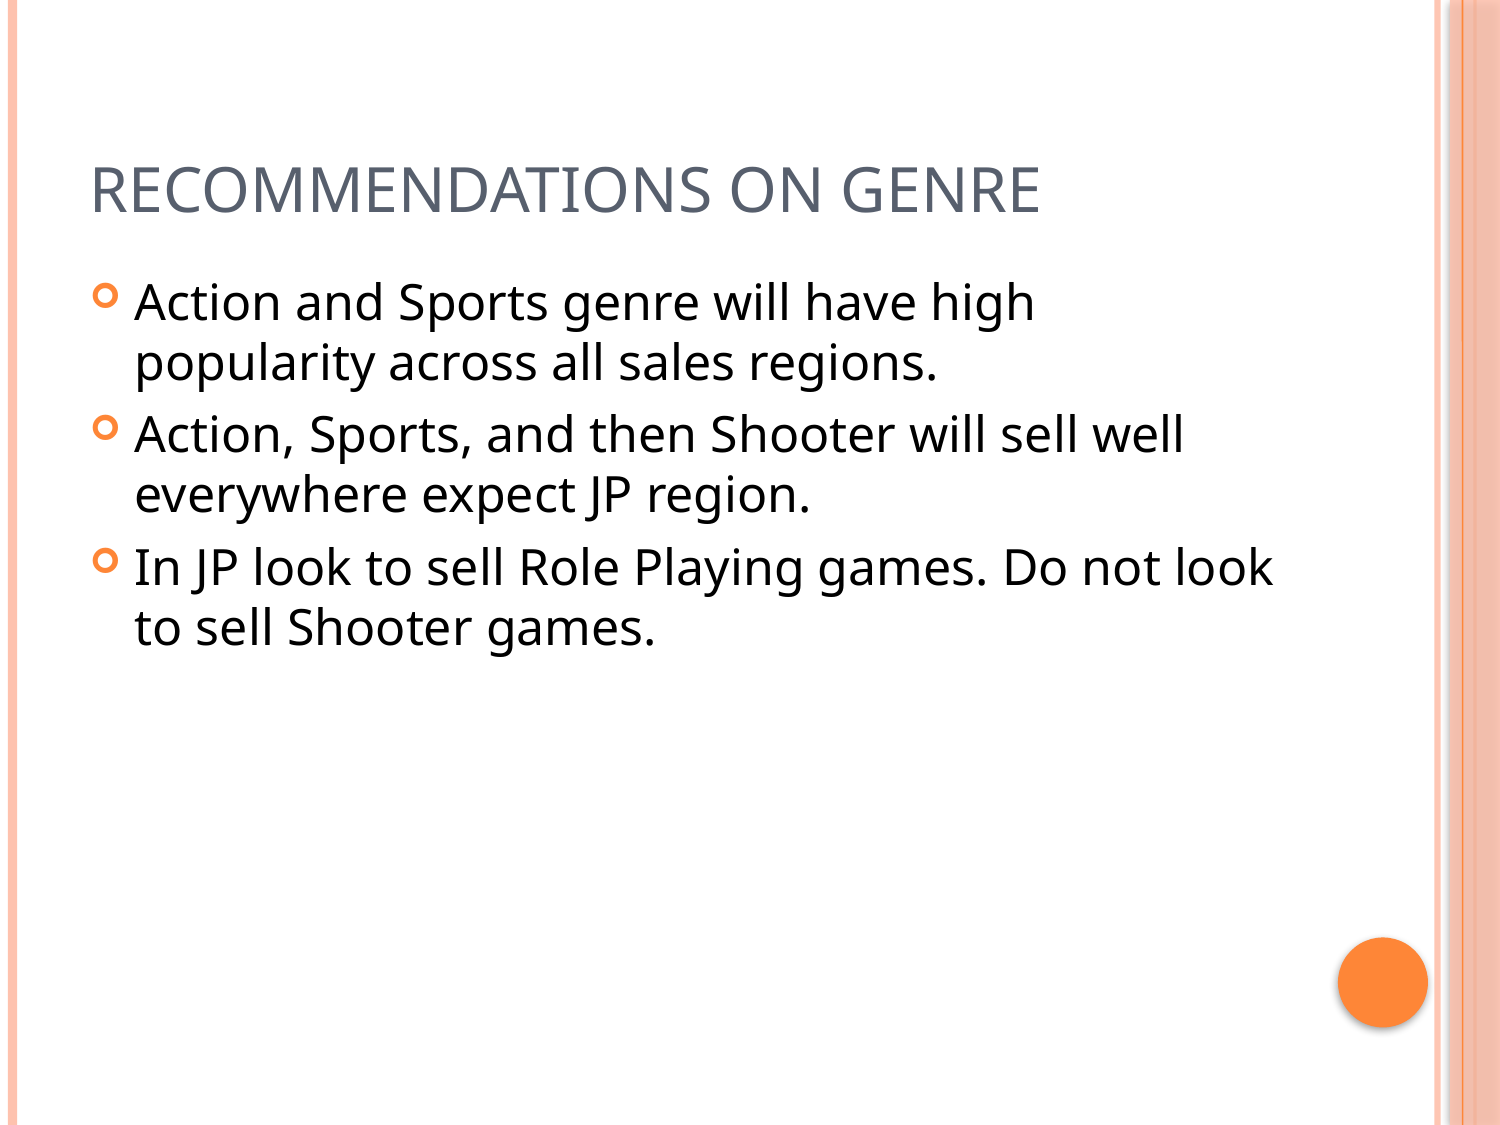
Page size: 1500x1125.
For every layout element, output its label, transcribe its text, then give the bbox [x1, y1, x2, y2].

list Action and Sports genre will have high popularity across all sales regions. Action, Sports, and then Shooter will sell well everywhere expect JP region. In JP look to sell Role Playing games. Do not look to sell Shooter games. [75, 262, 1300, 1062]
title Recommendations on Genre [75, 45, 1300, 233]
